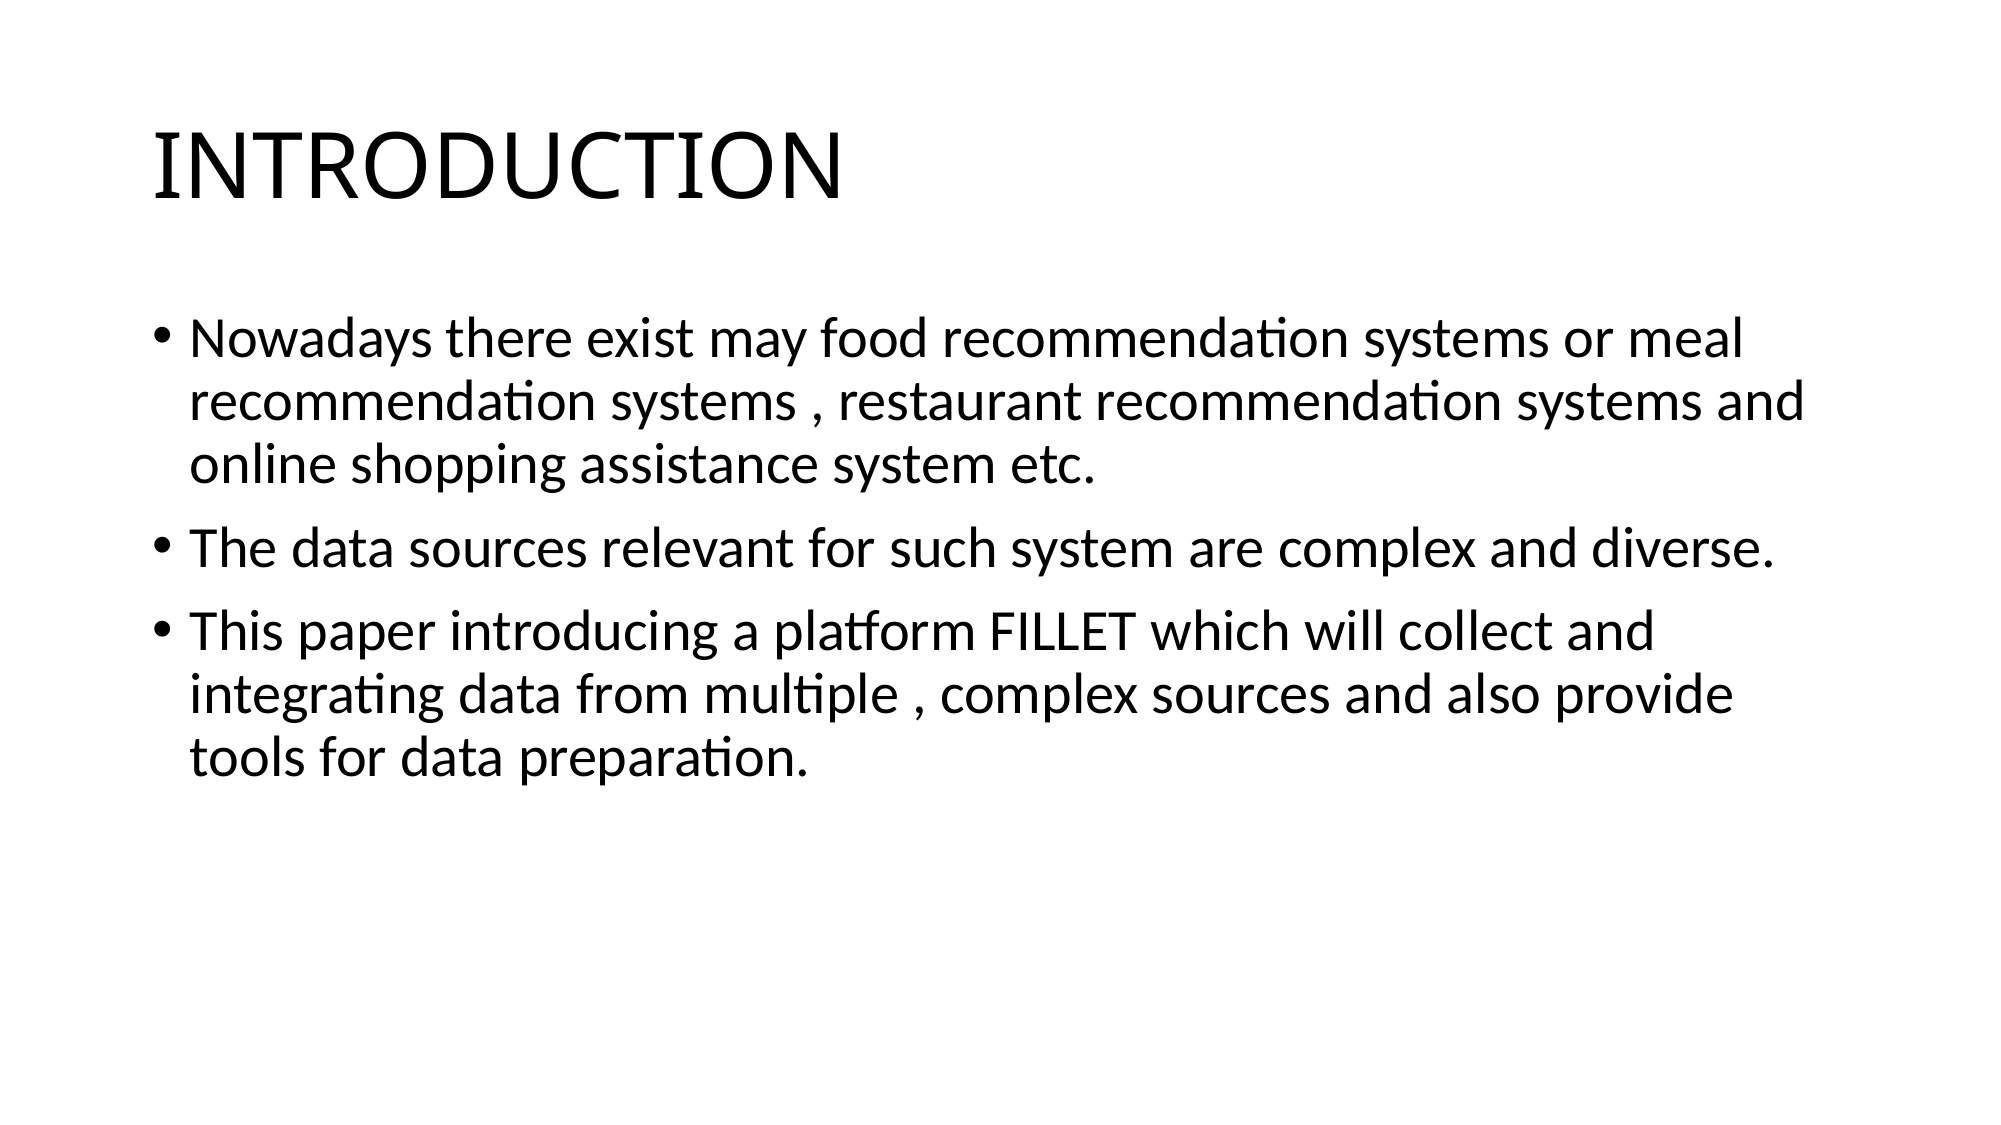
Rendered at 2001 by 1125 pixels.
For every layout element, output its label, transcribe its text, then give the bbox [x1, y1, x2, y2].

list Nowadays there exist may food recommendation systems or meal recommendation systems , restaurant recommendation systems and online shopping assistance system etc. The data sources relevant for such system are complex and diverse. This paper introducing a platform FILLET which will collect and integrating data from multiple , complex sources and also provide tools for data preparation. [137, 299, 1863, 1014]
title INTRODUCTION [137, 59, 1863, 278]
